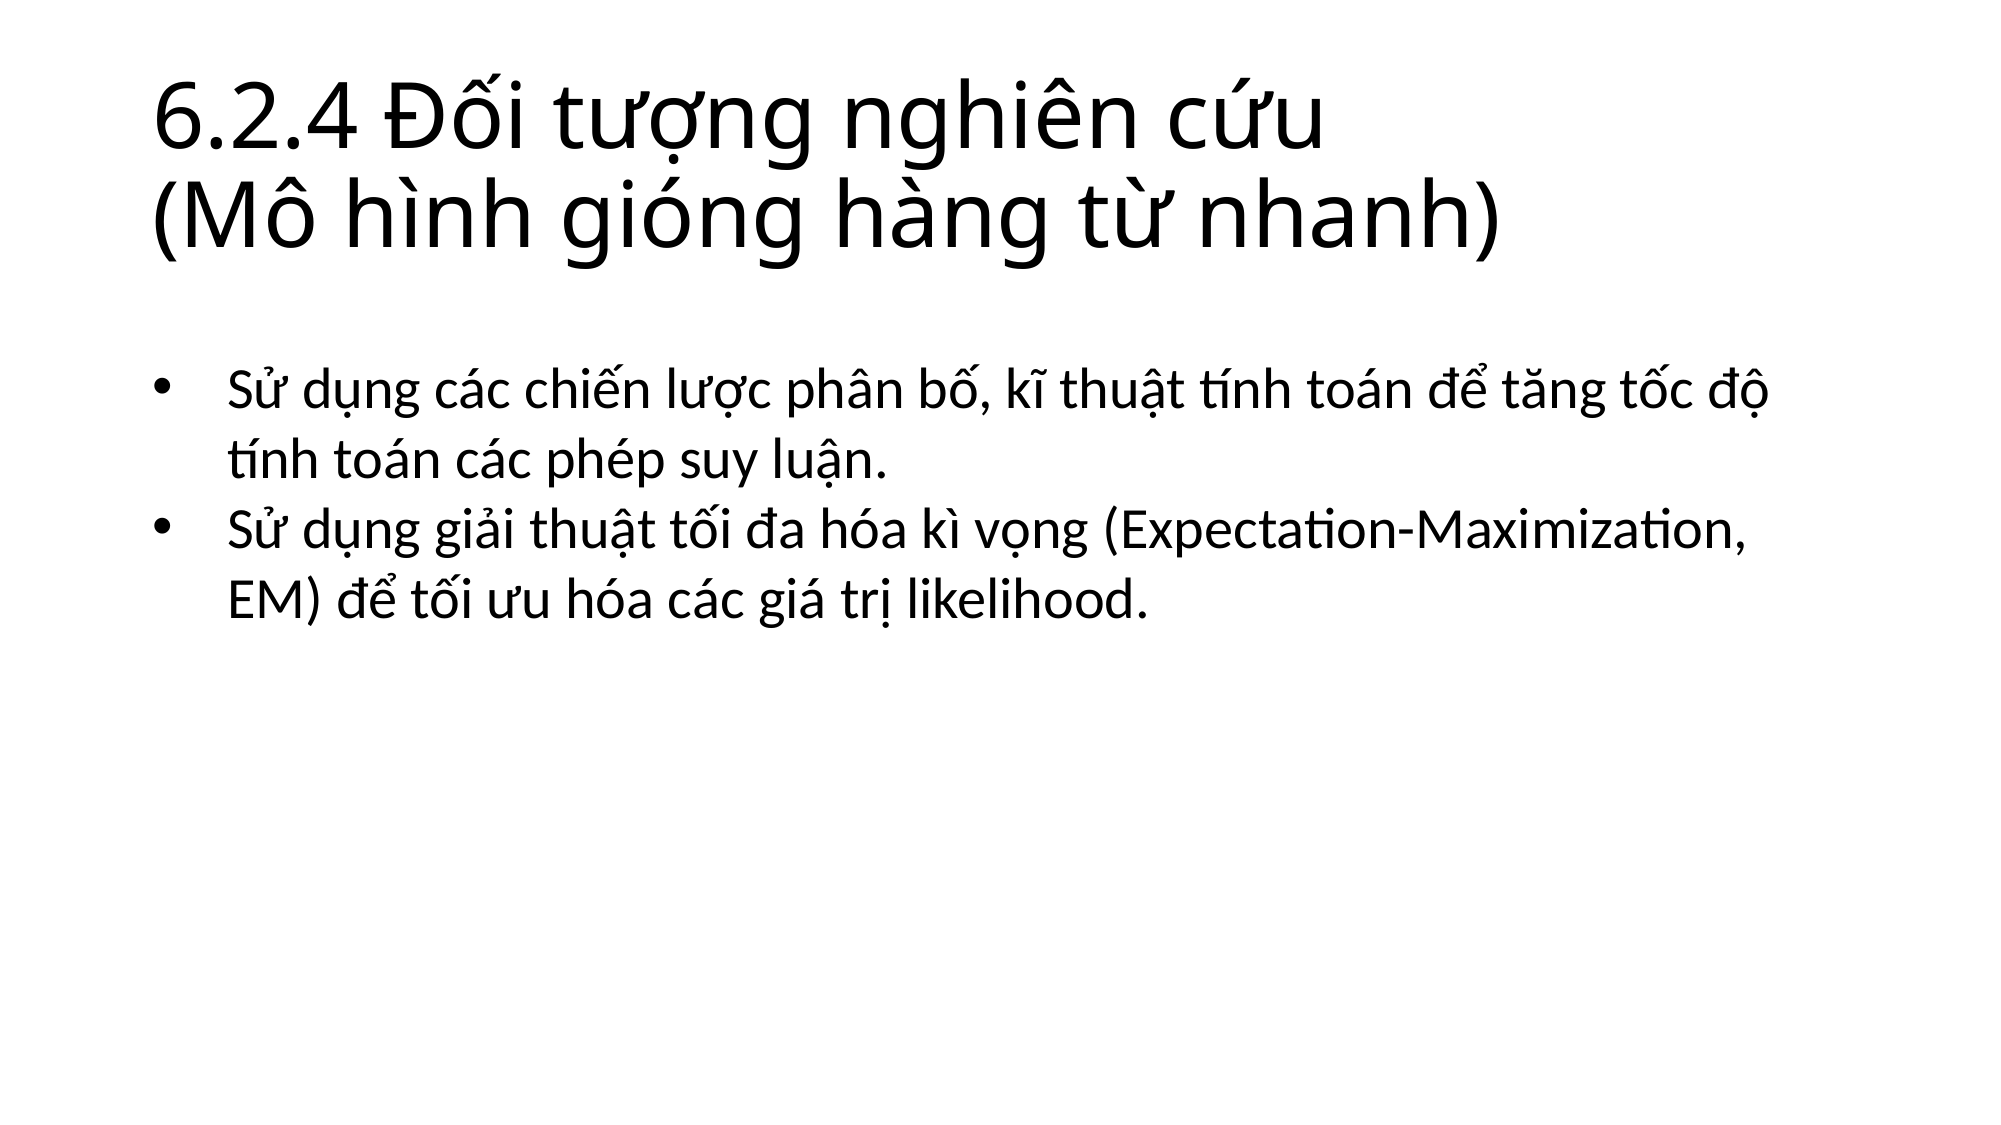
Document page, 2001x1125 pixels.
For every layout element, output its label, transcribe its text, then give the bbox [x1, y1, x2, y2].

text_box Sử dụng các chiến lược phân bố, kĩ thuật tính toán để tăng tốc độ tính toán các phép suy luận. Sử dụng giải thuật tối đa hóa kì vọng (Expectation-Maximization, EM) để tối ưu hóa các giá trị likelihood. [137, 343, 1863, 638]
title 6.2.4 Đối tượng nghiên cứu (Mô hình gióng hàng từ nhanh) [137, 59, 1863, 278]
